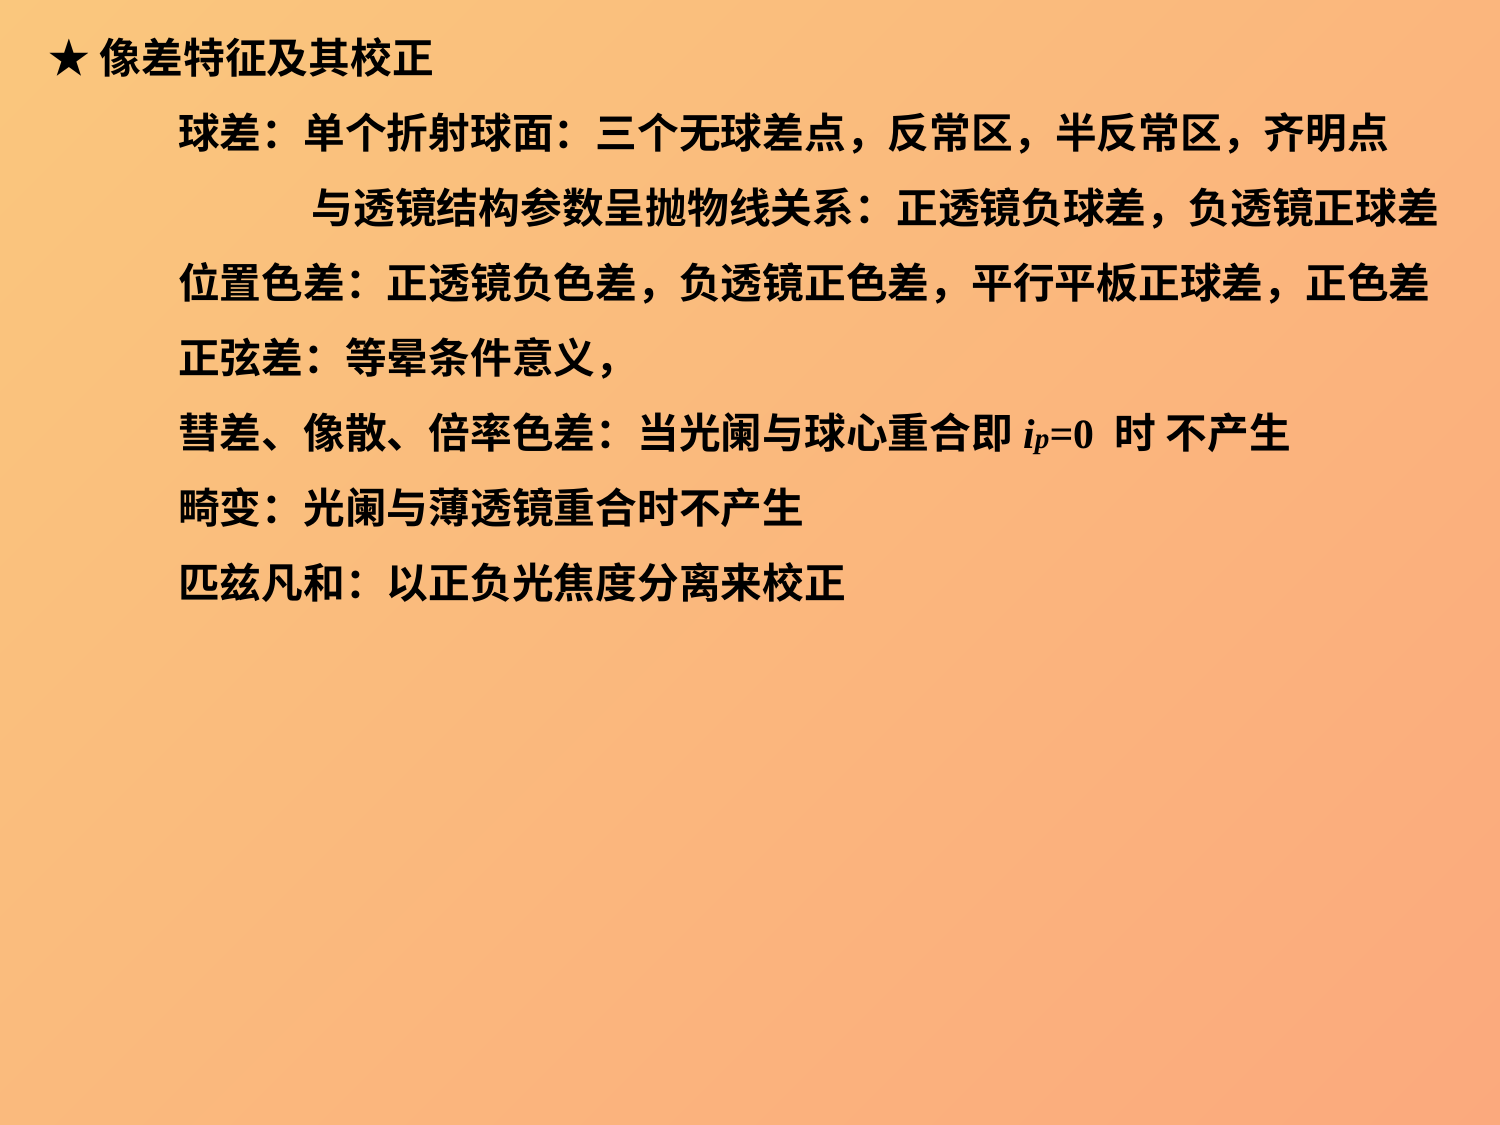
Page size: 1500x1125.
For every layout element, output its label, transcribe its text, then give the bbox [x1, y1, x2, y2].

text_box ★像差特征及其校正 [33, 24, 449, 90]
text_box 球差：单个折射球面：三个无球差点，反常区，半反常区，齐明点 与透镜结构参数呈抛物线关系：正透镜负球差，负透镜正球差 位置色差：正透镜负色差，负透镜正色差，平行平板正球差，正色差 正弦差：等晕条件意义， 彗差、像散、倍率色差：当光阑与球心重合即ip=0 时 不产生 畸变：光阑与薄透镜重合时不产生 匹兹凡和：以正负光焦度分离来校正 [163, 74, 1454, 615]
